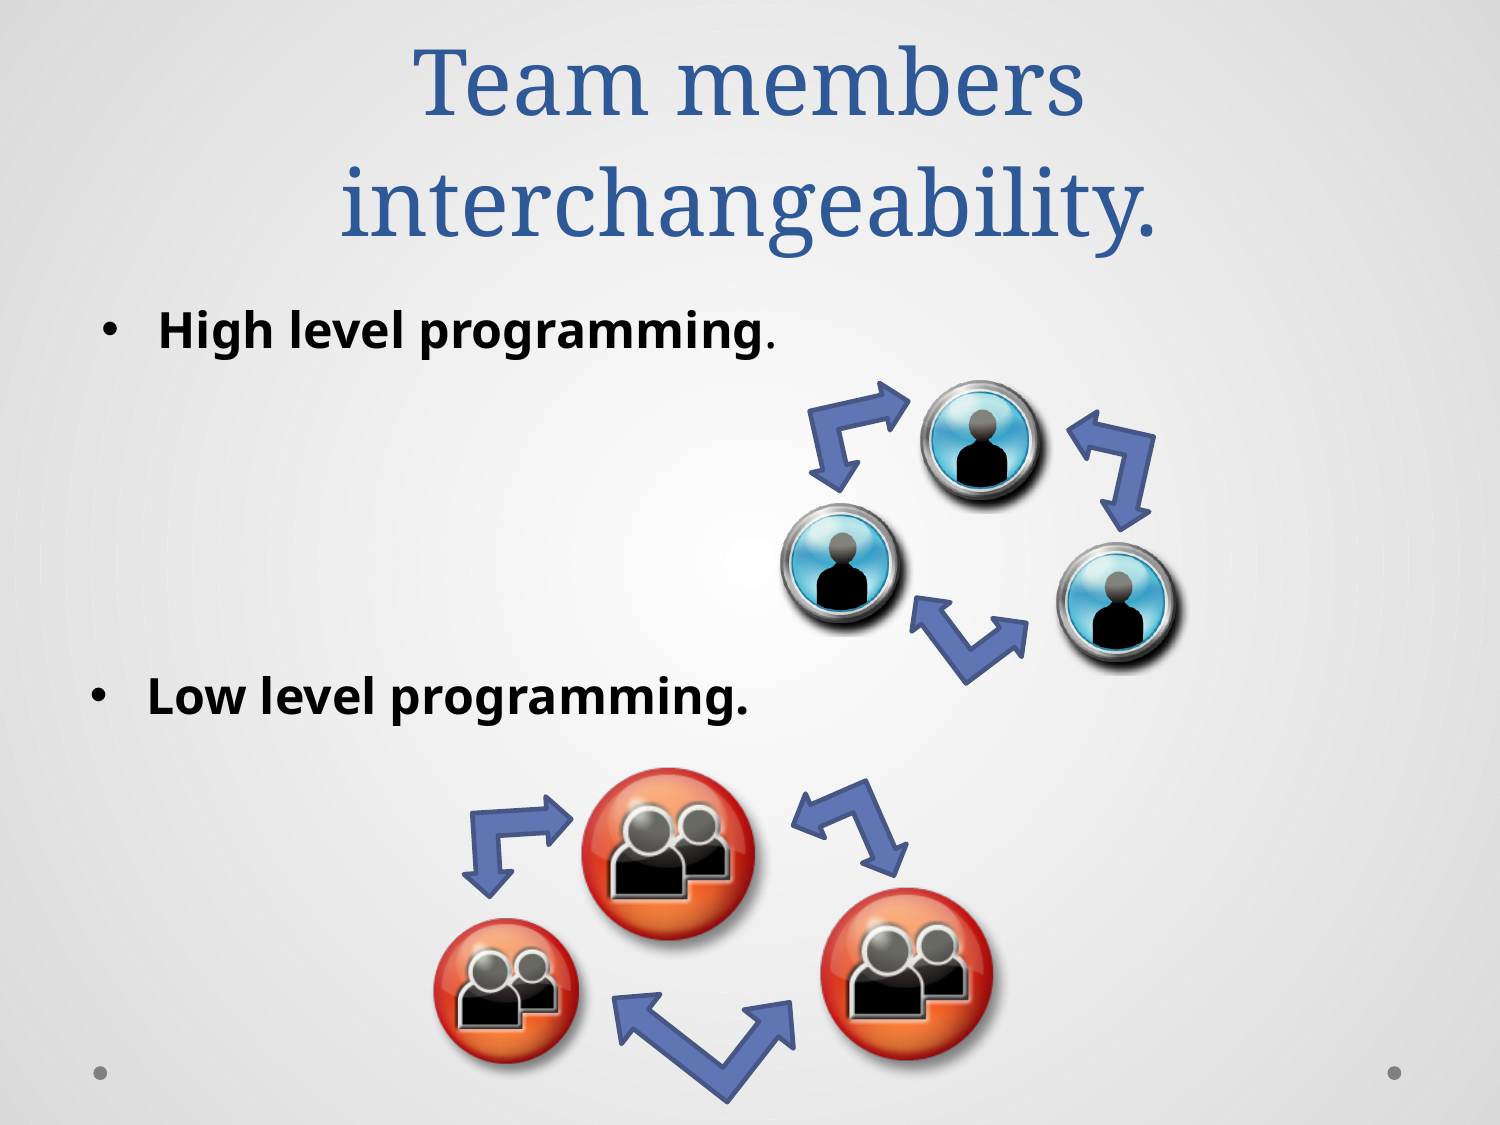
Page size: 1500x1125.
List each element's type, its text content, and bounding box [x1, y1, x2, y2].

text_box Low level programming. [74, 656, 1412, 778]
picture [773, 373, 1054, 637]
picture [1049, 535, 1191, 676]
picture [814, 884, 1011, 1082]
title Team members interchangeability. [75, 0, 1425, 263]
text_box [790, 778, 909, 878]
text_box [1066, 409, 1156, 533]
text_box [807, 381, 907, 494]
text_box [919, 595, 1029, 686]
list High level programming. [86, 290, 1463, 457]
text_box [611, 991, 796, 1105]
picture [428, 764, 773, 1082]
text_box [461, 794, 570, 900]
